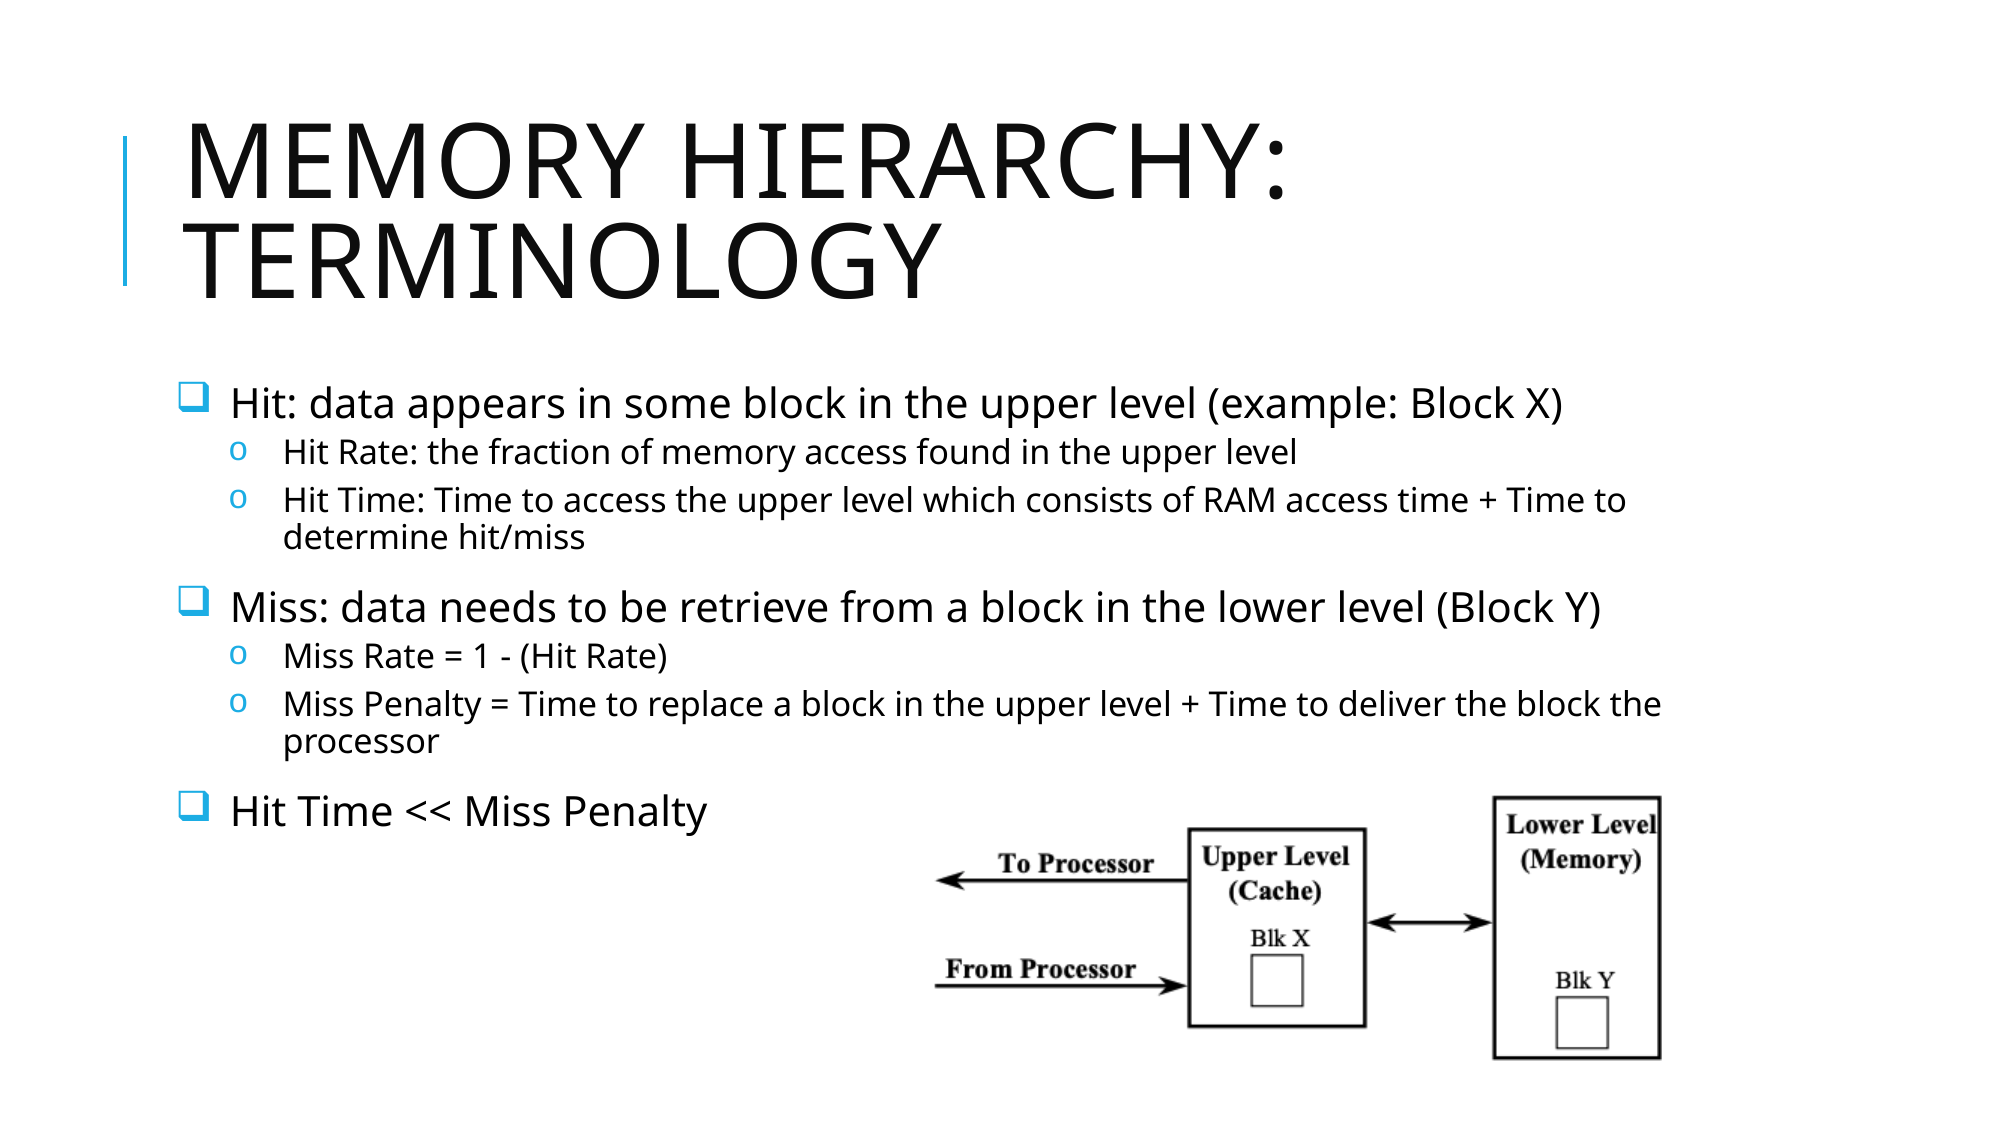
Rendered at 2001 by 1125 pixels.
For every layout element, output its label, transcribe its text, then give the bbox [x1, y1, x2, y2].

title Memory hierarchy: terminology [168, 96, 1763, 342]
picture [925, 787, 1671, 1068]
list Hit: data appears in some block in the upper level (example: Block X) Hit Rate: the fraction of memory access found in the upper level Hit Time: Time to access the upper level which consists of RAM access time + Time to determine hit/miss Miss: data needs to be retrieve from a block in the lower level (Block Y) Miss Rate = 1 - (Hit Rate) Miss Penalty = Time to replace a block in the upper level + Time to deliver the block the processor Hit Time << Miss Penalty [168, 375, 1763, 849]
